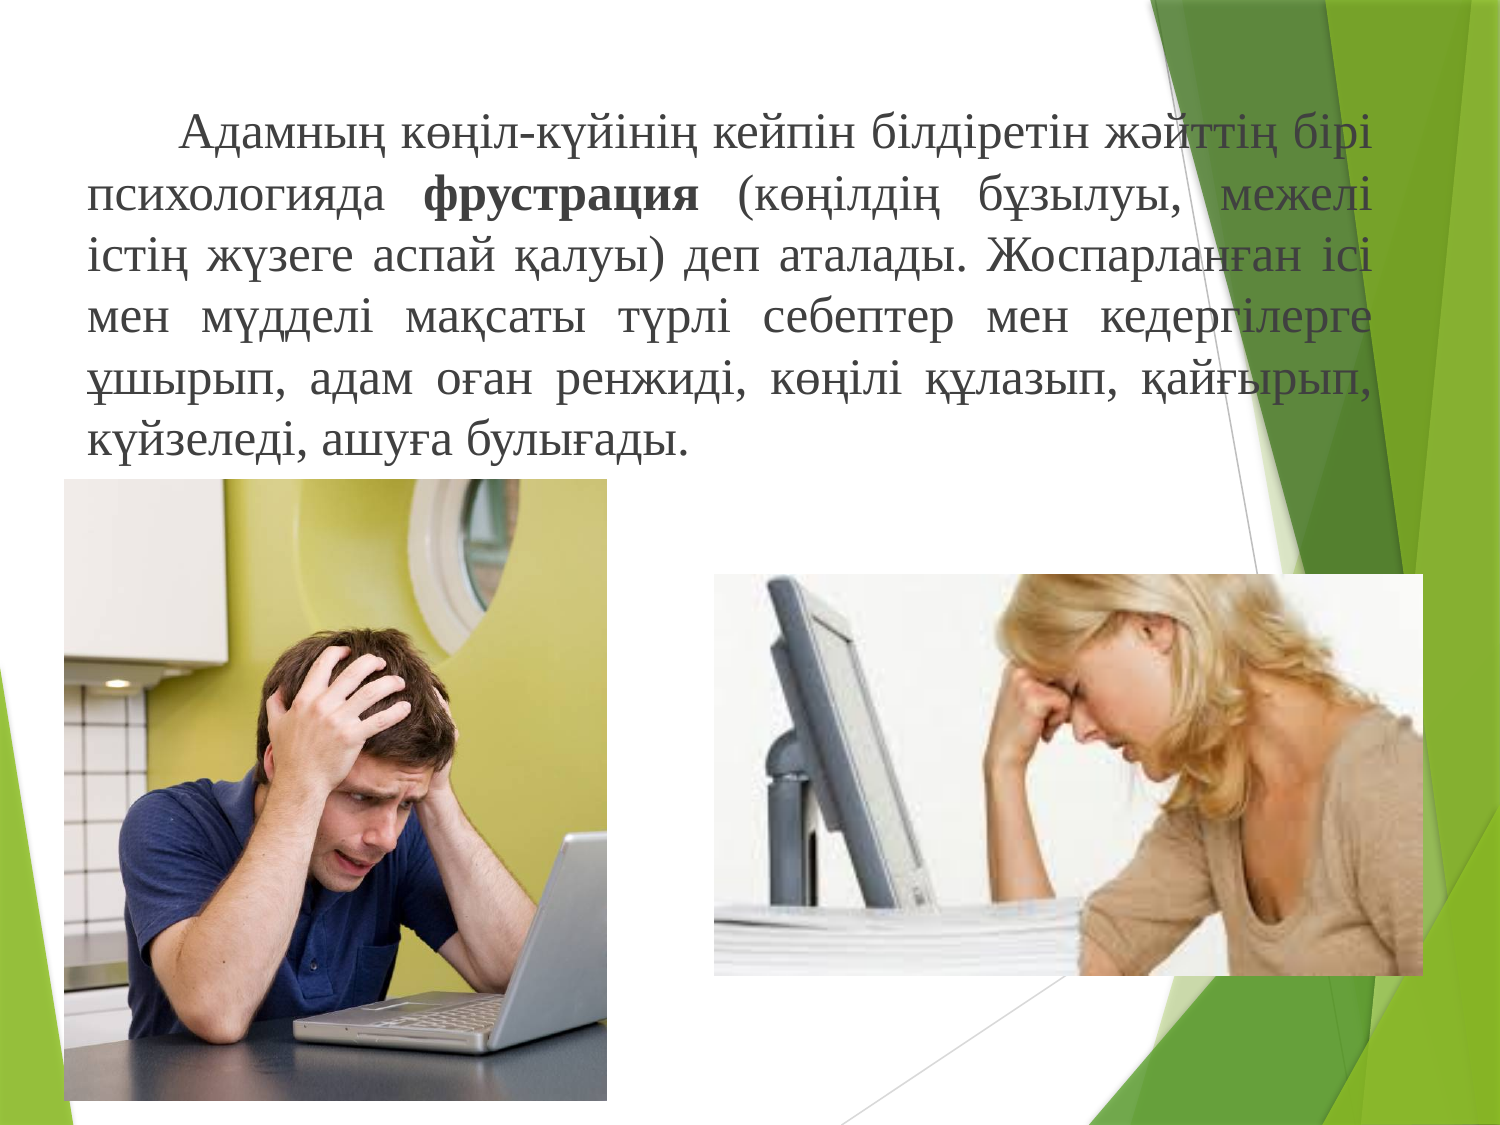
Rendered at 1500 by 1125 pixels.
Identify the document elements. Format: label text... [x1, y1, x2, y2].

list Адамның көңiл-күйiнiң кейпiн бiлдiретiн жəйттiң бiрi психологияда фрустрация (көңiлдiң бұзылуы, межелi iстiң жүзеге аспай қалуы) деп аталады. Жоспарланған iсi мен мүдделi мақсаты түрлi себептер мен кедергiлерге ұшырып, адам оған ренжидi, көңiлi құлазып, қайғырып, күйзеледi, ашуға булығады. [64, 90, 1388, 480]
picture [64, 479, 607, 1101]
picture [713, 573, 1424, 977]
